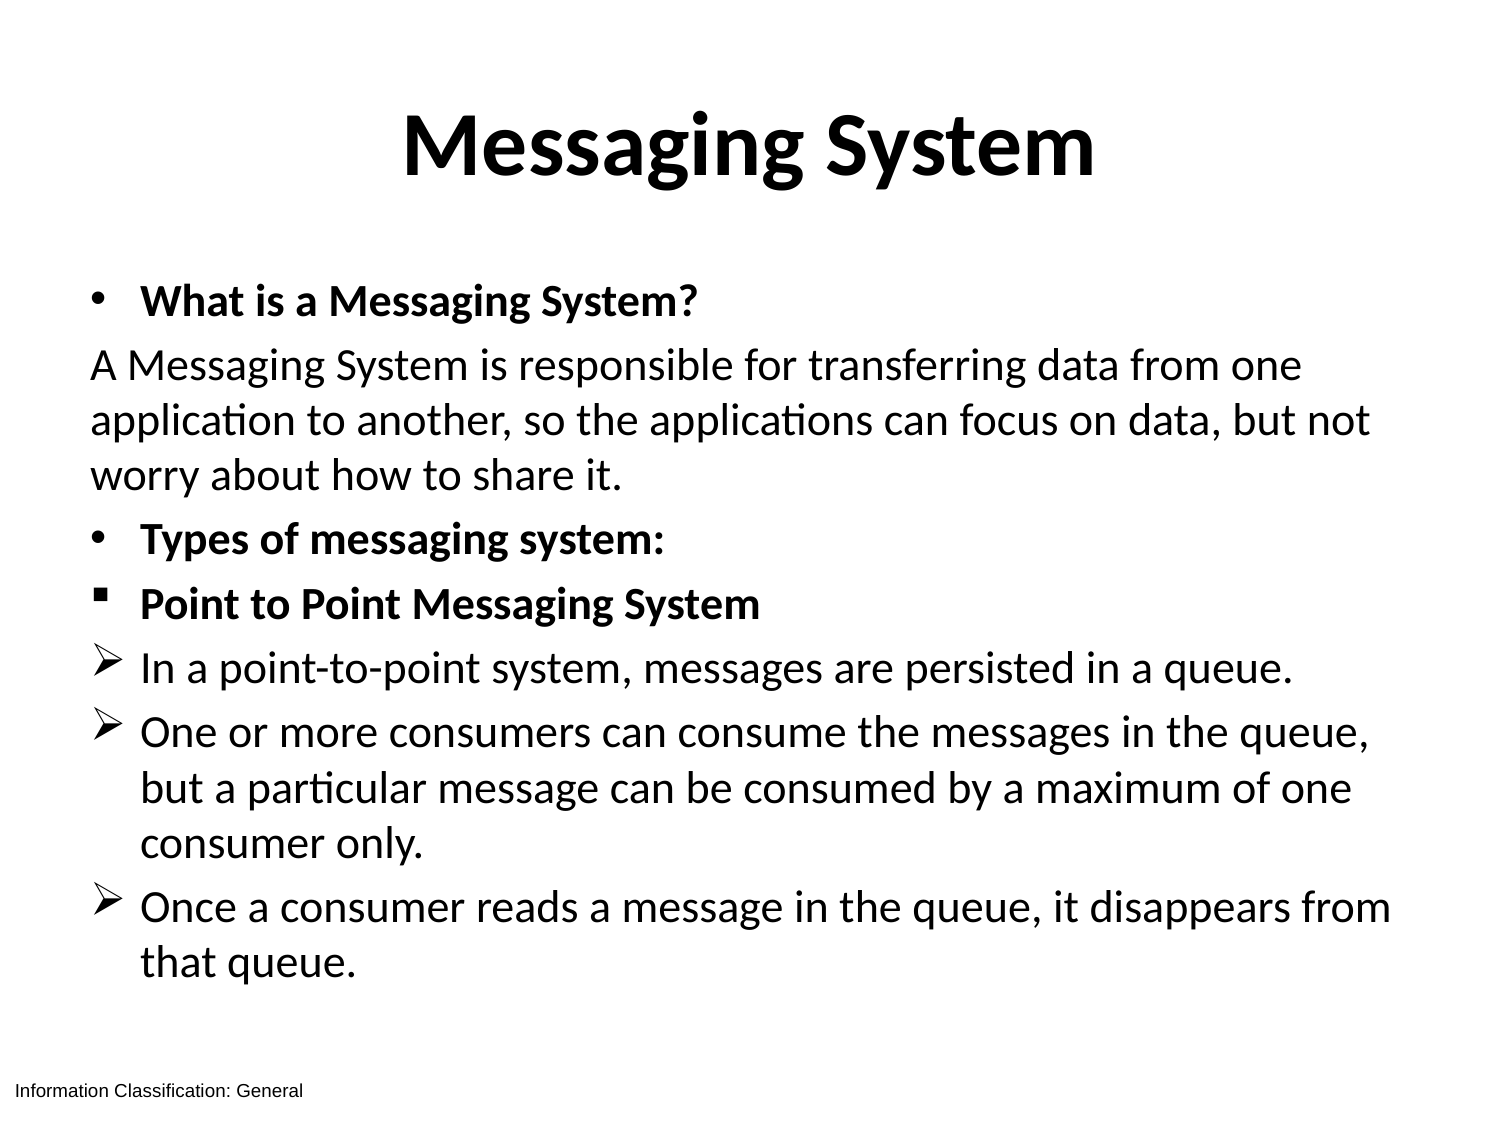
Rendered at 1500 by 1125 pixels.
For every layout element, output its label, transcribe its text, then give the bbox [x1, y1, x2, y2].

title Messaging System [75, 45, 1425, 233]
list What is a Messaging System? A Messaging System is responsible for transferring data from one application to another, so the applications can focus on data, but not worry about how to share it. Types of messaging system: Point to Point Messaging System In a point-to-point system, messages are persisted in a queue. One or more consumers can consume the messages in the queue, but a particular message can be consumed by a maximum of one consumer only. Once a consumer reads a message in the queue, it disappears from that queue. [75, 262, 1425, 1005]
